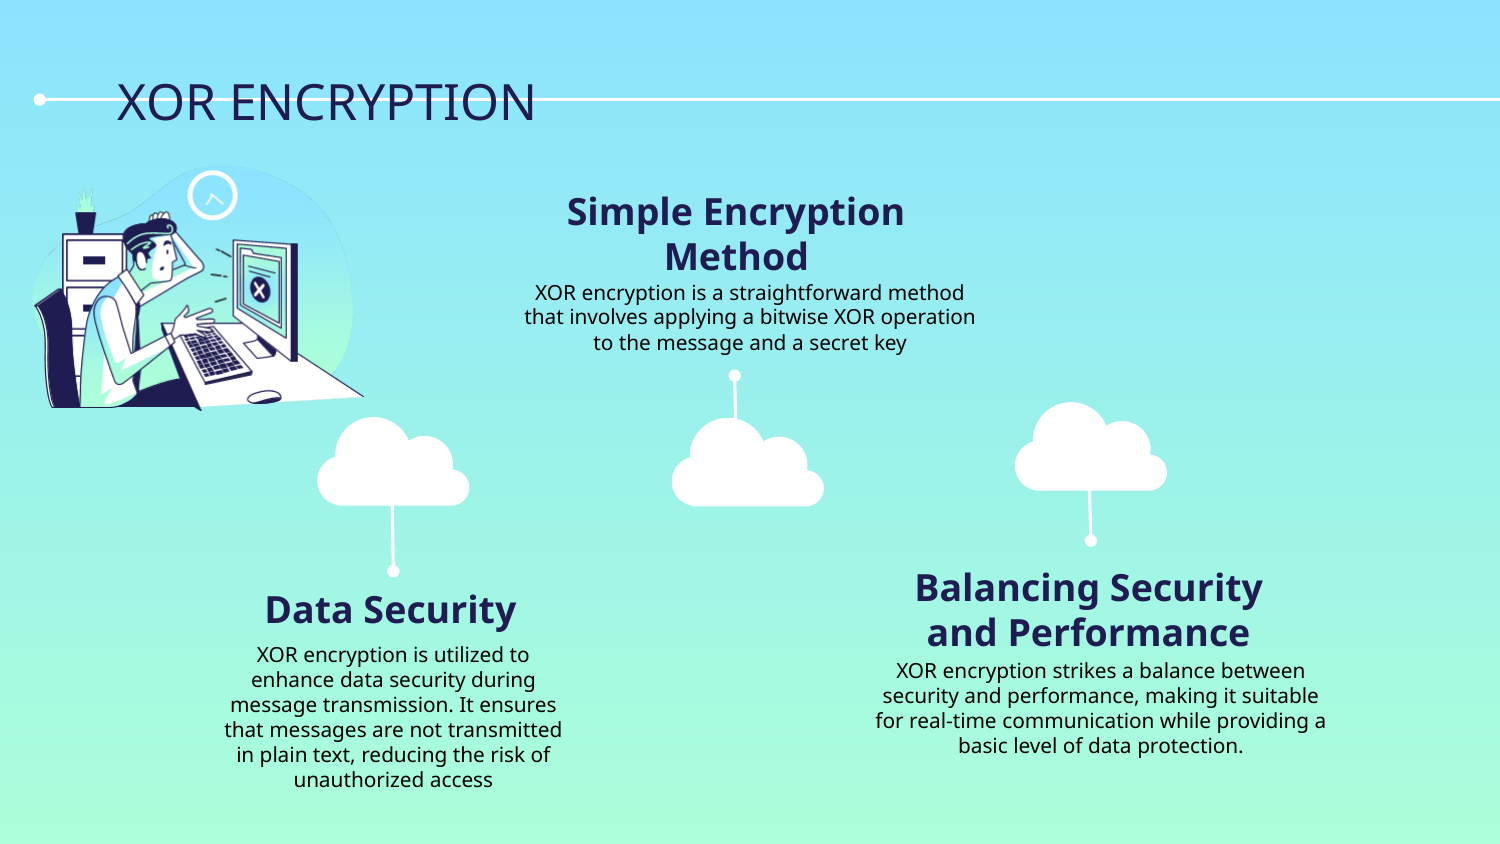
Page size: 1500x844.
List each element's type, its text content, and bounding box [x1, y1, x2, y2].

text_box [317, 417, 470, 506]
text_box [1088, 471, 1092, 541]
text_box [671, 417, 824, 507]
list XOR encryption strikes a balance between security and performance, making it suitable for real-time communication while providing a basic level of data protection. [859, 643, 1343, 749]
title Balancing Security and Performance [885, 548, 1293, 638]
picture [32, 164, 364, 411]
title XOR ENCRYPTION [102, 55, 1101, 144]
list XOR encryption is utilized to enhance data security during message transmission. It ensures that messages are not transmitted in plain text, reducing the risk of unauthorized access [207, 626, 579, 733]
title Data Security [231, 571, 549, 641]
list XOR encryption is a straightforward method that involves applying a bitwise XOR operation to the message and a secret key [503, 264, 997, 371]
text_box [1014, 402, 1167, 491]
title Simple Encryption Method [521, 172, 952, 262]
